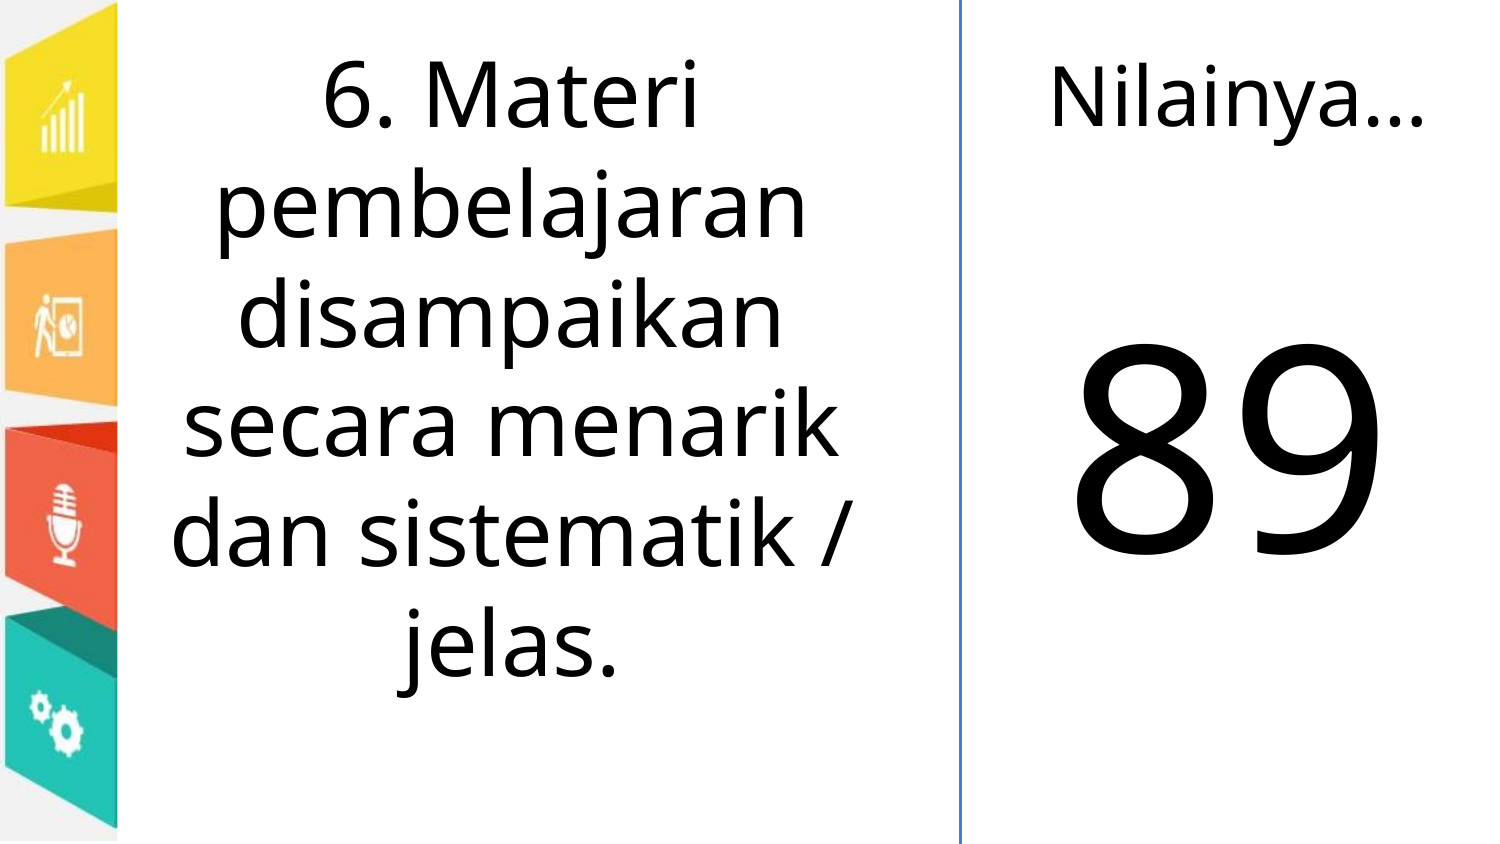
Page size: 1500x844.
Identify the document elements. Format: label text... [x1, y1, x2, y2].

picture [0, 0, 132, 844]
text_box 89 [1049, 257, 1408, 618]
text_box Nilainya… [1033, 35, 1444, 151]
text_box 6. Materi pembelajaran disampaikan secara menarik dan sistematik / jelas. [135, 28, 926, 703]
